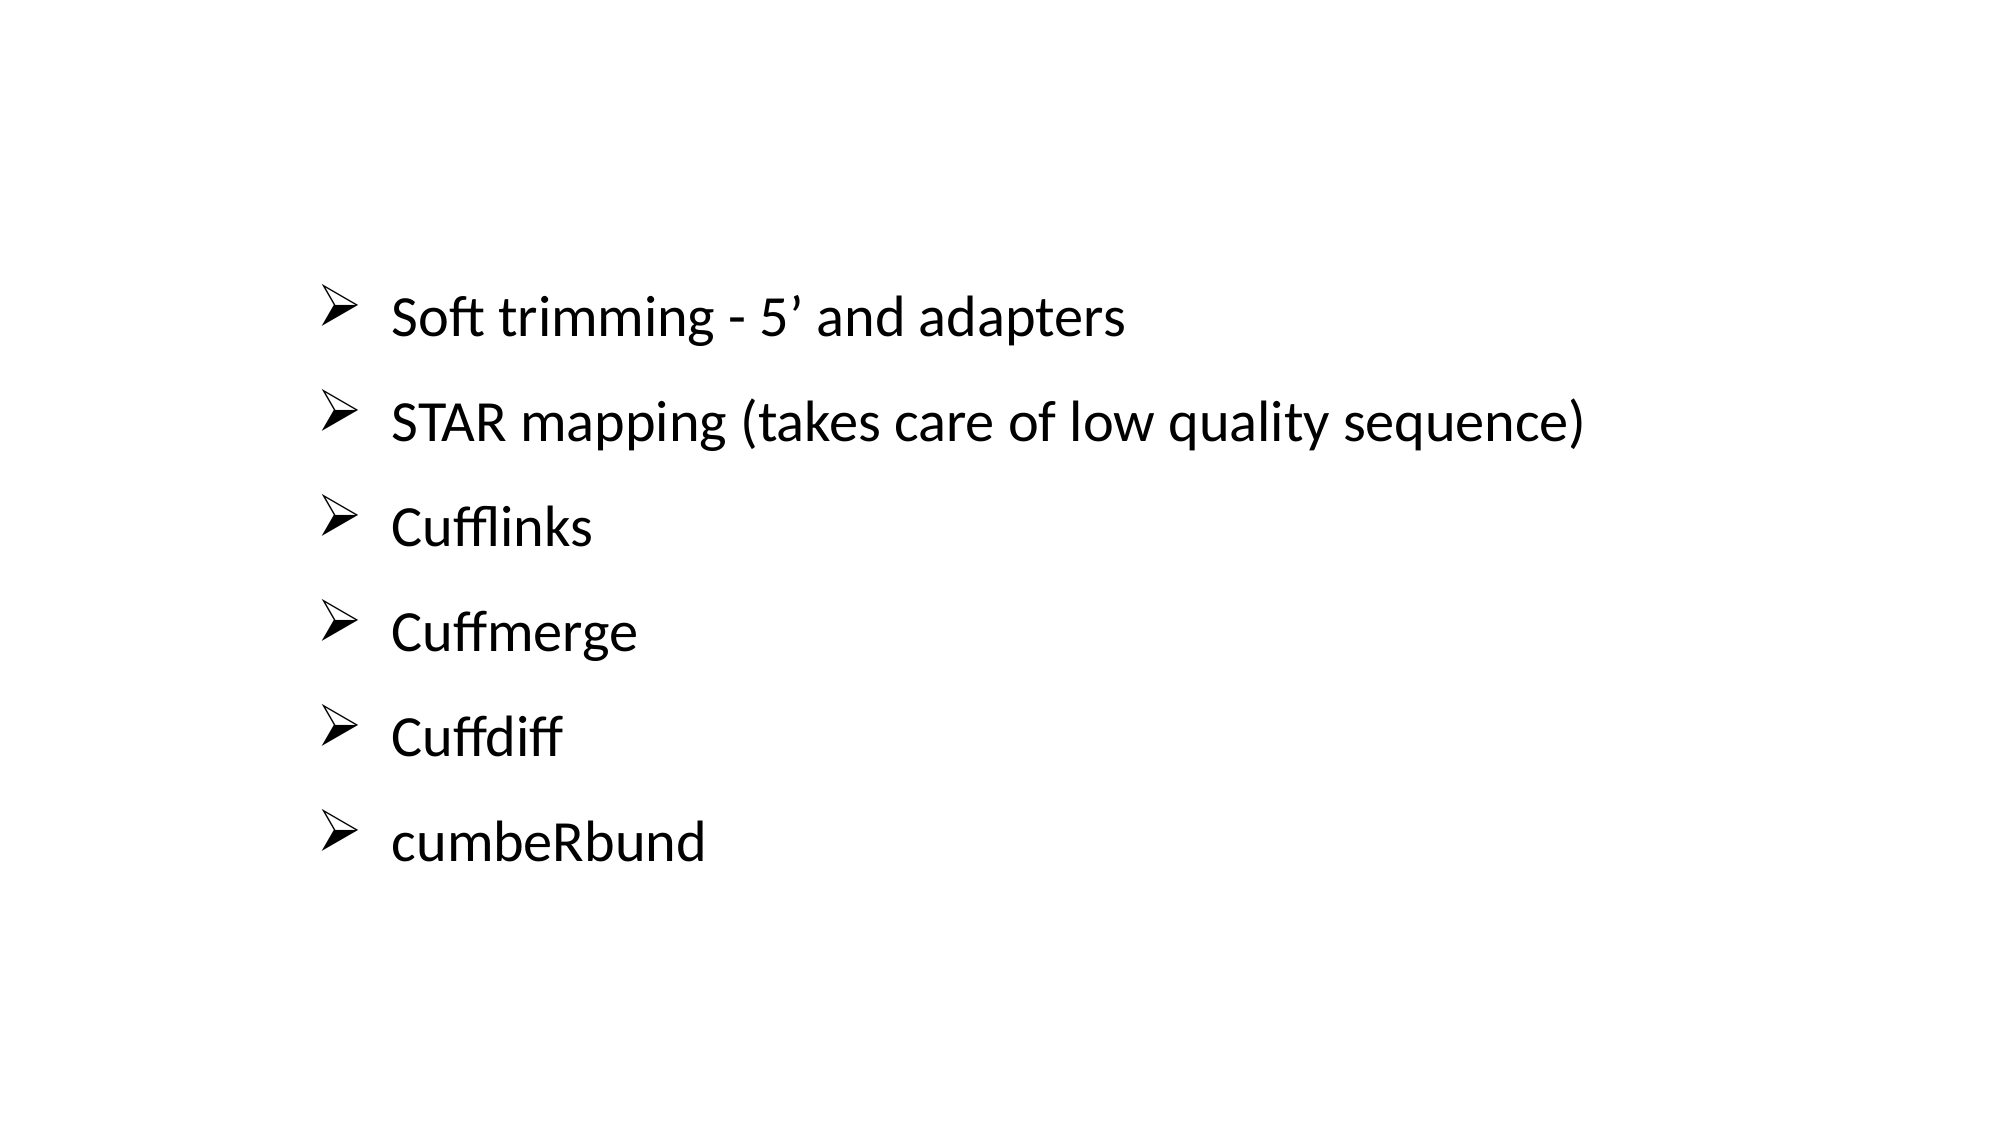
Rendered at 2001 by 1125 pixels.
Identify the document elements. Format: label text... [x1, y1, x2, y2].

text_box Soft trimming - 5’ and adapters STAR mapping (takes care of low quality sequence) Cufflinks Cuffmerge Cuffdiff cumbeRbund [302, 235, 1603, 880]
